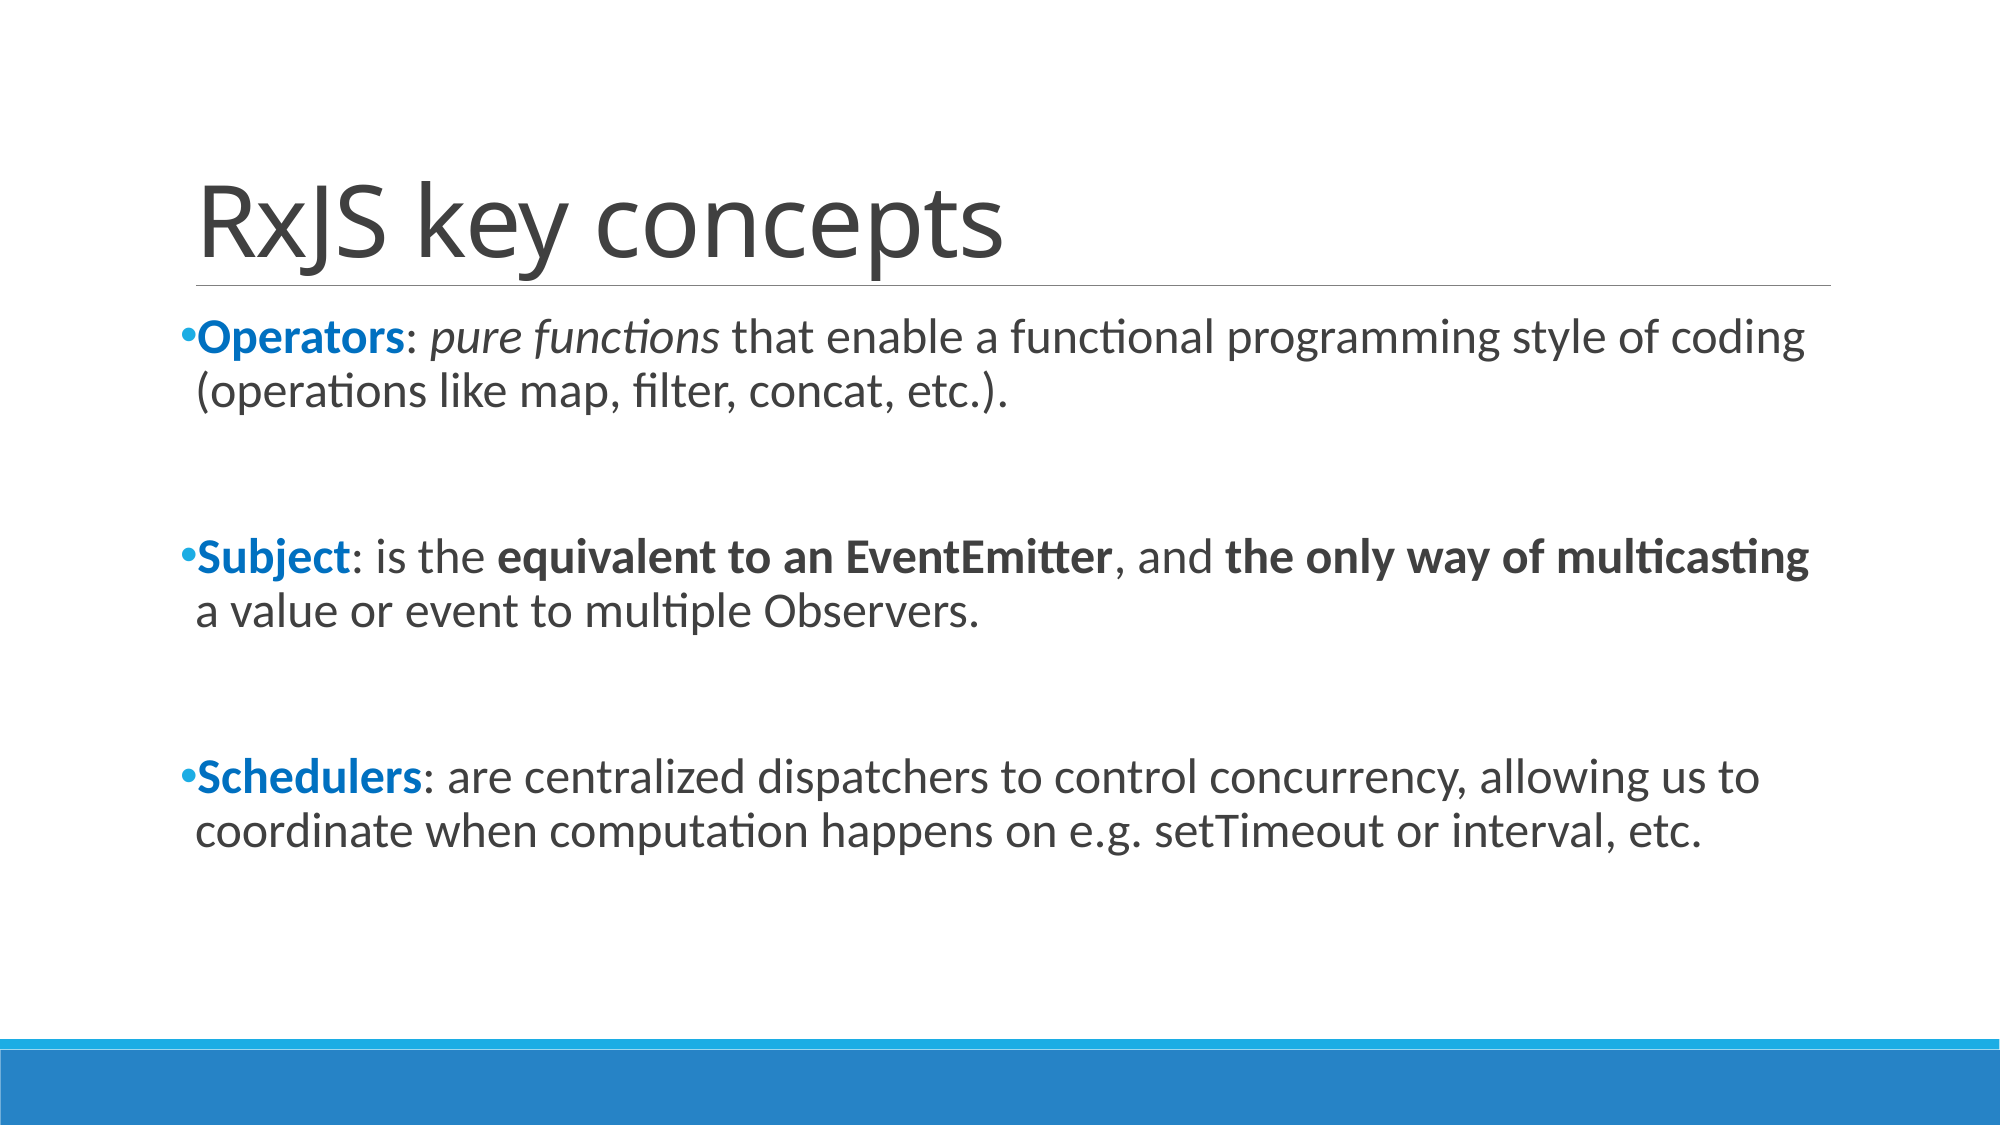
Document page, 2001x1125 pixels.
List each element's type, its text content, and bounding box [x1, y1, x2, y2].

list Operators: pure functions that enable a functional programming style of coding (operations like map, filter, concat, etc.). Subject: is the equivalent to an EventEmitter, and the only way of multicasting a value or event to multiple Observers. Schedulers: are centralized dispatchers to control concurrency, allowing us to coordinate when computation happens on e.g. setTimeout or interval, etc. [180, 302, 1830, 963]
title RxJS key concepts [180, 47, 1830, 285]
